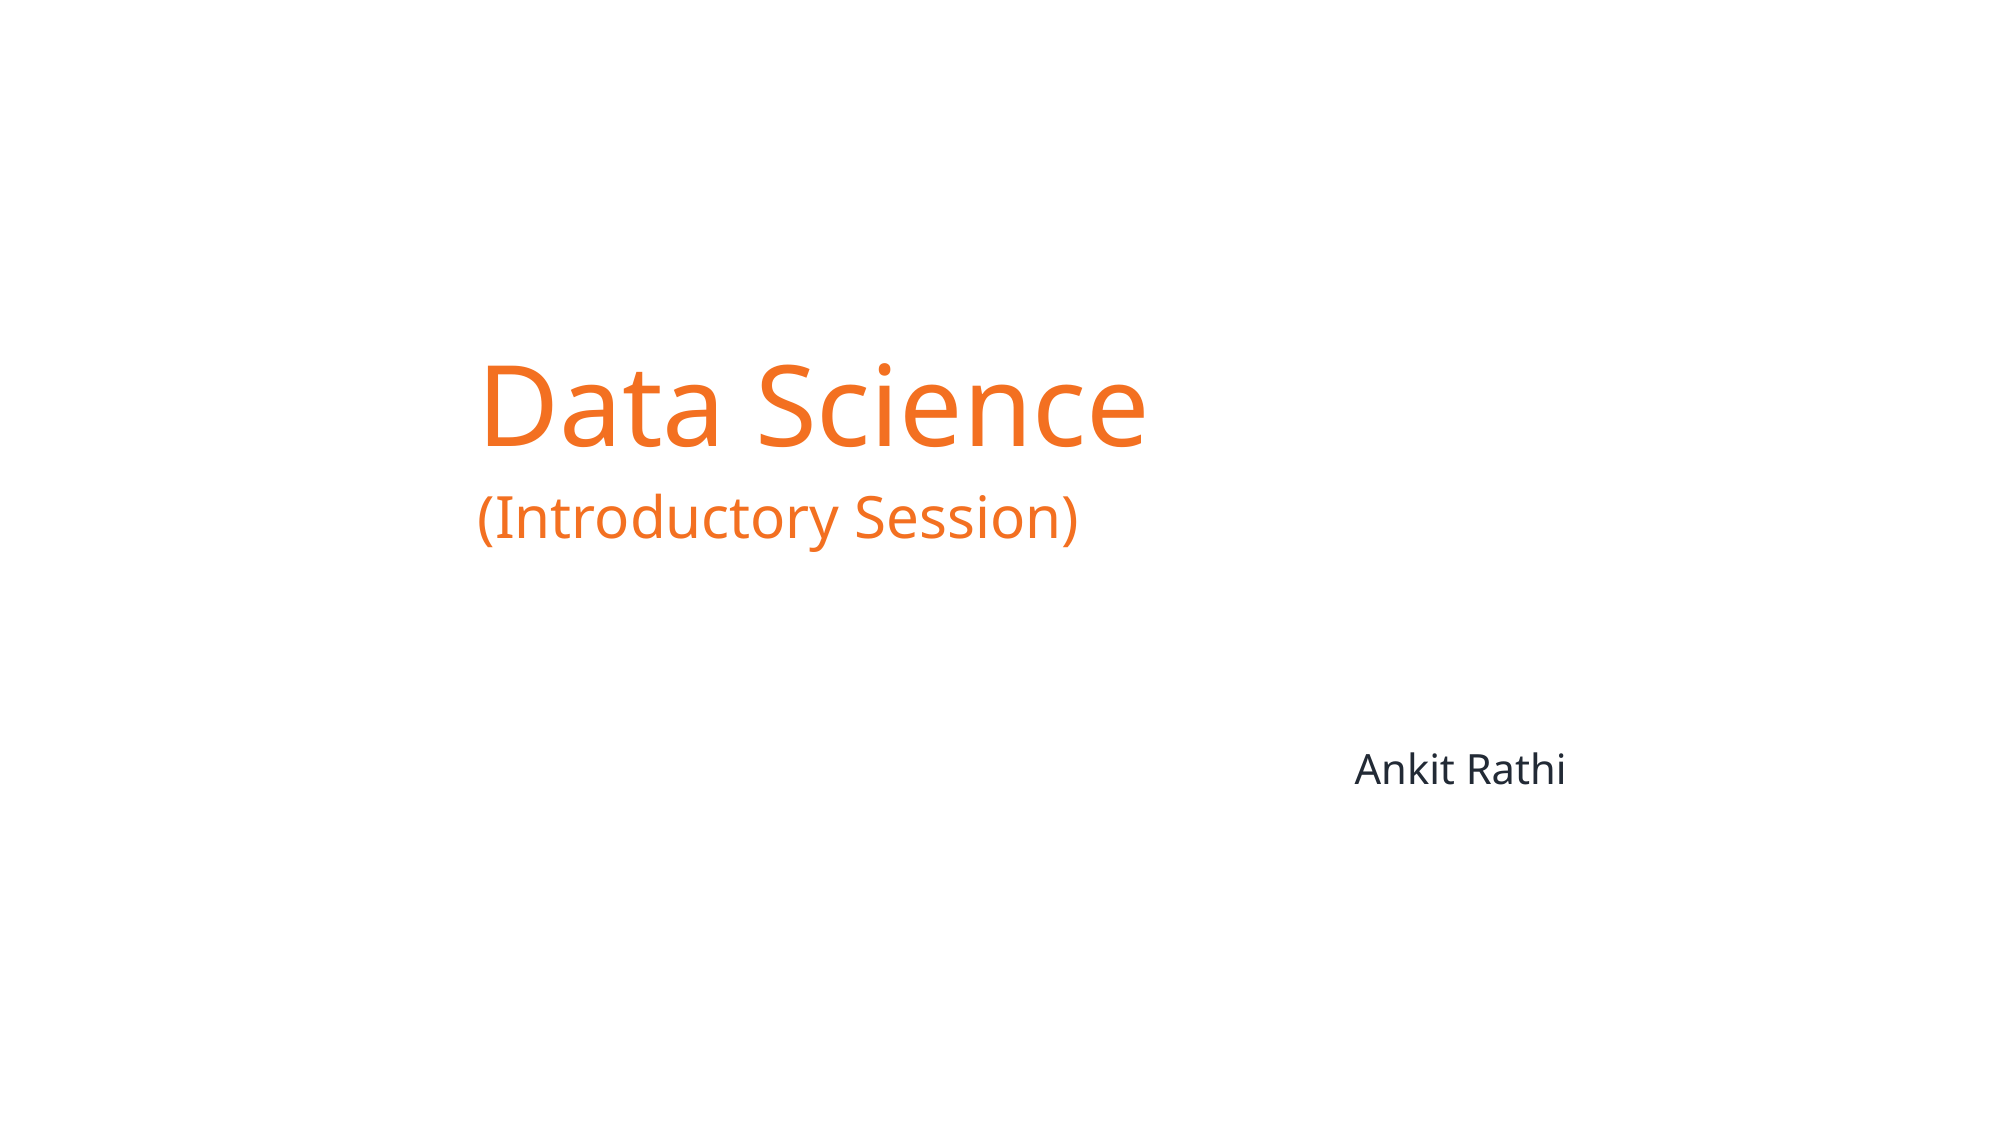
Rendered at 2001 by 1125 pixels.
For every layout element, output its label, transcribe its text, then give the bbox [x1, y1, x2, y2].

text_box Data Science (Introductory Session) [462, 326, 1360, 417]
text_box Ankit Rathi [1287, 732, 1634, 803]
text_box [462, 417, 1221, 513]
